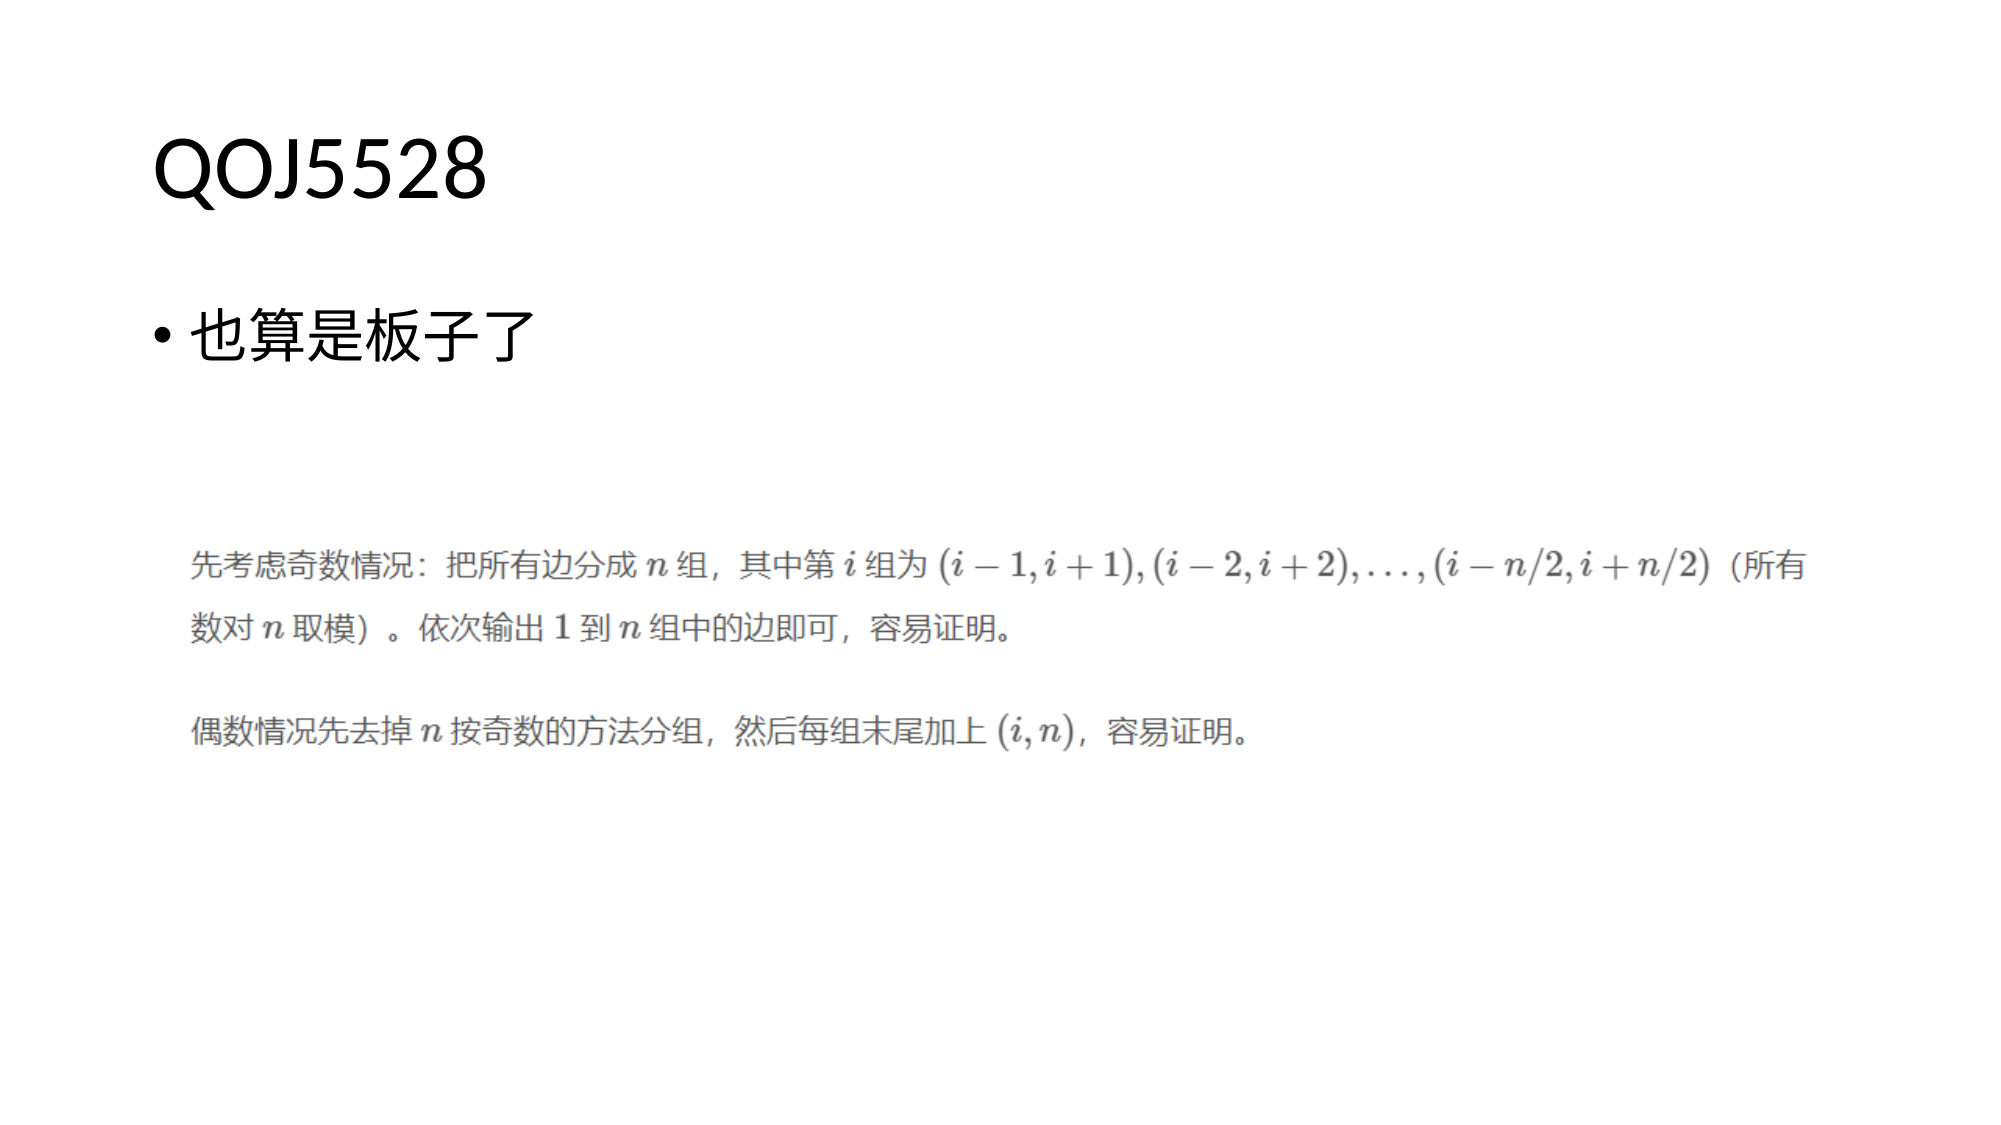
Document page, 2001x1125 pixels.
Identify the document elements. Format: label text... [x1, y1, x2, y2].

picture [178, 534, 1822, 779]
list 也算是板子了 [137, 299, 1863, 1014]
title QOJ5528 [137, 59, 1863, 278]
